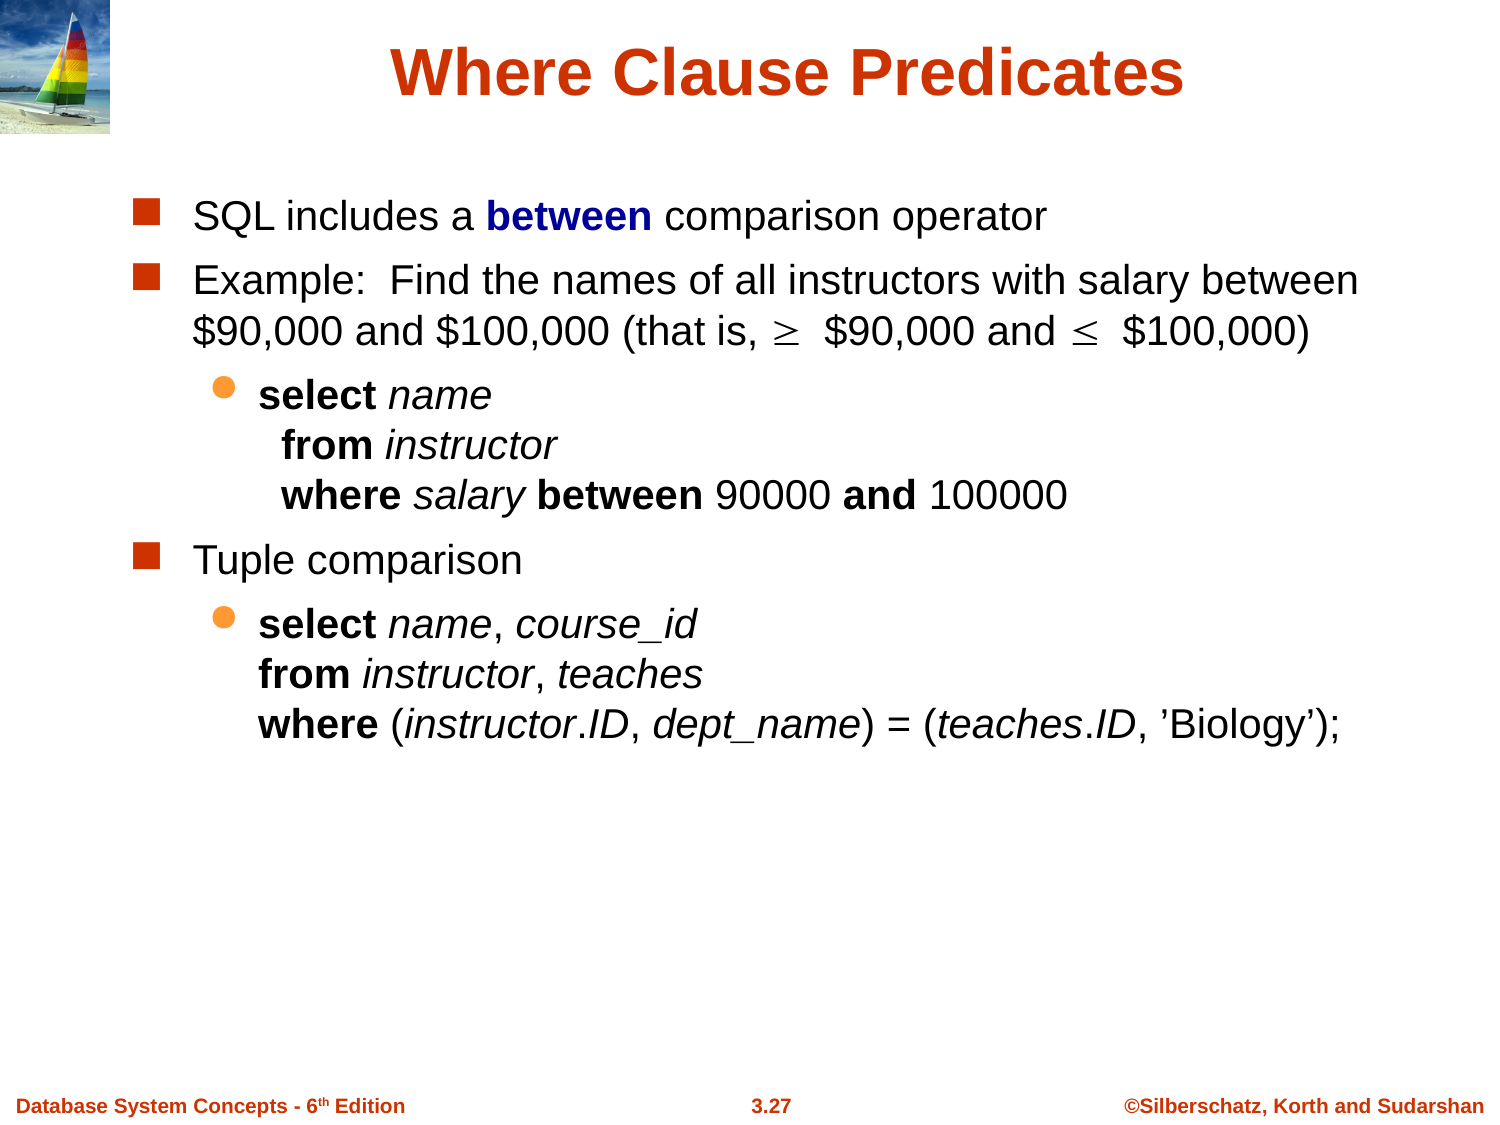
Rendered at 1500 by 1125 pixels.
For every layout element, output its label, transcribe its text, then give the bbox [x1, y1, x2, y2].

picture [0, 0, 110, 134]
list SQL includes a between comparison operator Example: Find the names of all instructors with salary between $90,000 and $100,000 (that is,  $90,000 and  $100,000) select name from instructor where salary between 90000 and 100000 Tuple comparison select name, course_id from instructor, teaches where (instructor.ID, dept_name) = (teaches.ID, ’Biology’); [121, 181, 1449, 1009]
title Where Clause Predicates [126, 19, 1451, 120]
